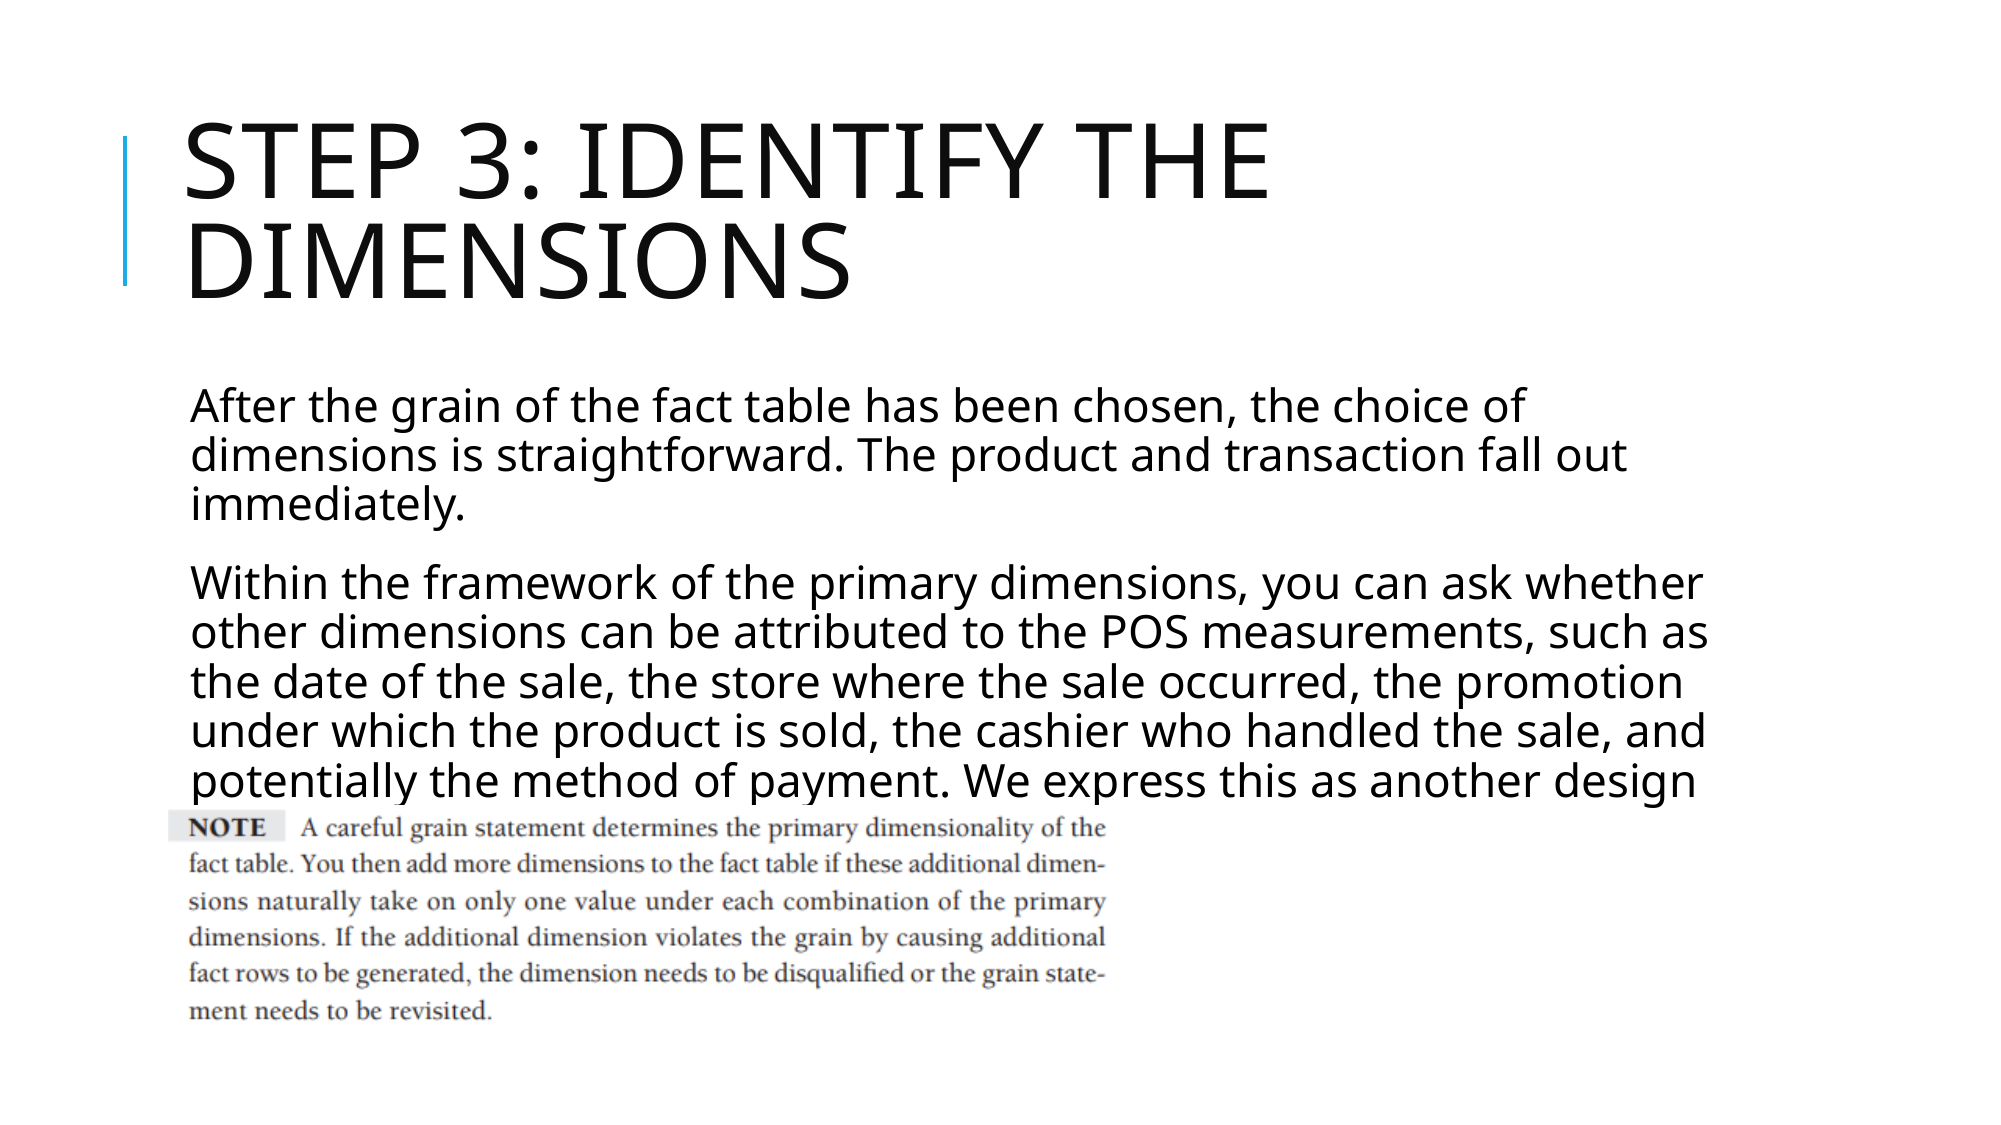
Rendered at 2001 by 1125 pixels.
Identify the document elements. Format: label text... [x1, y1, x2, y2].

title Step 3: Identify the Dimensions [168, 96, 1763, 342]
picture [167, 805, 1127, 1036]
list After the grain of the fact table has been chosen, the choice of dimensions is straightforward. The product and transaction fall out immediately. Within the framework of the primary dimensions, you can ask whether other dimensions can be attributed to the POS measurements, such as the date of the sale, the store where the sale occurred, the promotion under which the product is sold, the cashier who handled the sale, and potentially the method of payment. We express this as another design principle. [168, 375, 1763, 1035]
